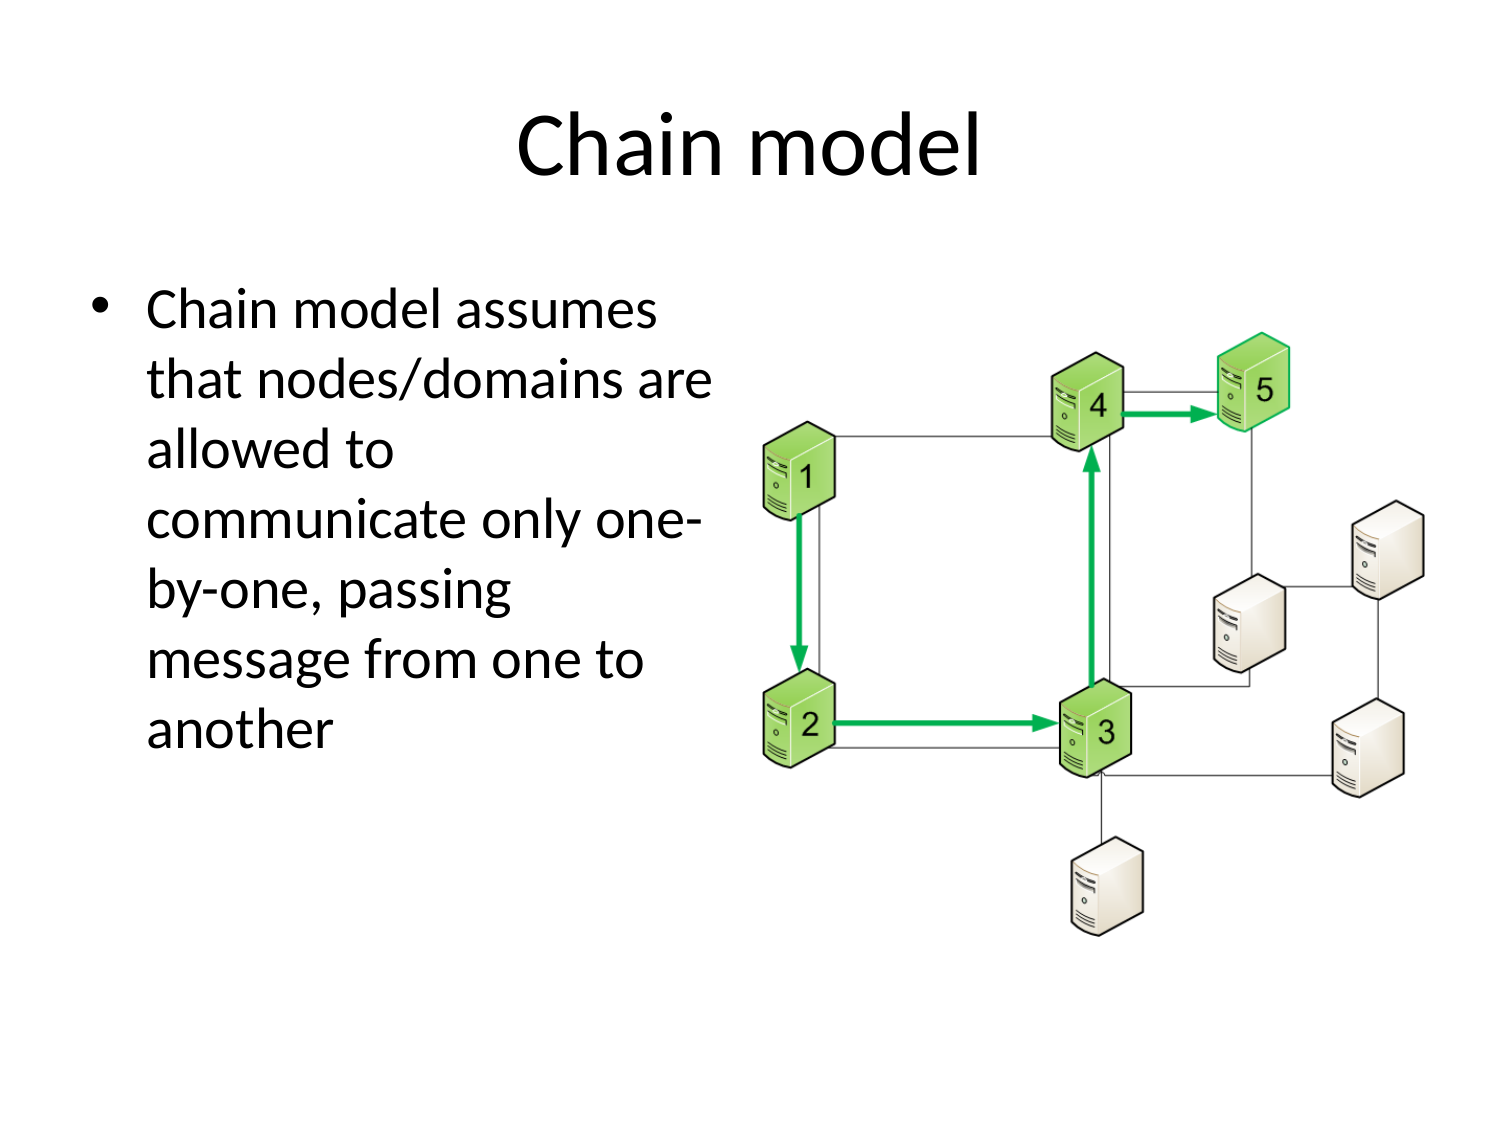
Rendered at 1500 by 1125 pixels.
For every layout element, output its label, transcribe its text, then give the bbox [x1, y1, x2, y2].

title Chain model [74, 44, 1426, 233]
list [762, 330, 1426, 937]
list Chain model assumes that nodes/domains are allowed to communicate only one-by-one, passing message from one to another [74, 262, 738, 1006]
